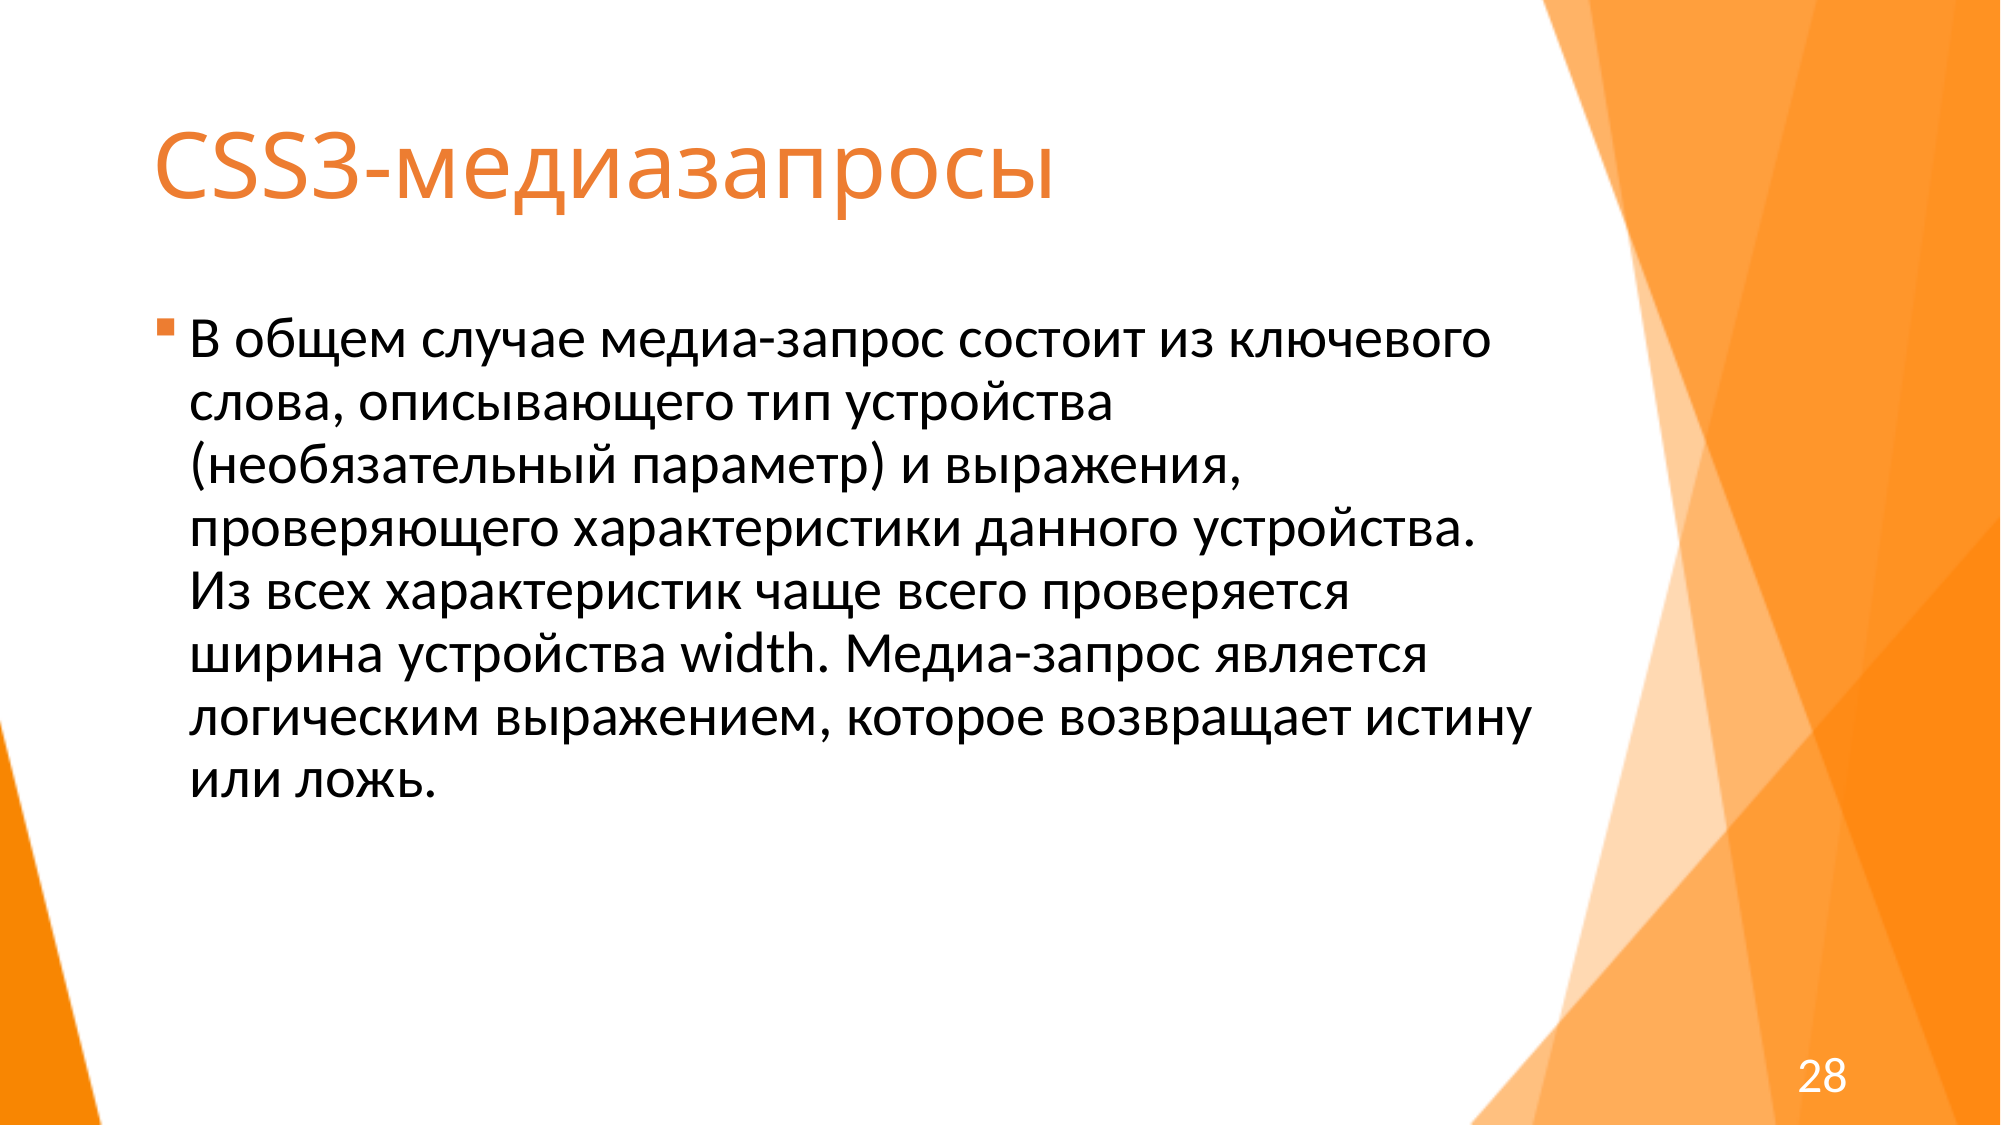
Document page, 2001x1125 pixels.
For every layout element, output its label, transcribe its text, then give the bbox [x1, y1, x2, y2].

slide_number 28 [1412, 1042, 1863, 1103]
list В общем случае медиа-запрос состоит из ключевого слова, описывающего тип устройства (необязательный параметр) и выражения, проверяющего характеристики данного устройства. Из всех характеристик чаще всего проверяется ширина устройства width. Медиа-запрос является логическим выражением, которое возвращает истину или ложь. [137, 299, 1551, 1014]
title CSS3-медиазапросы [137, 59, 1863, 278]
picture [0, 0, 2001, 1125]
